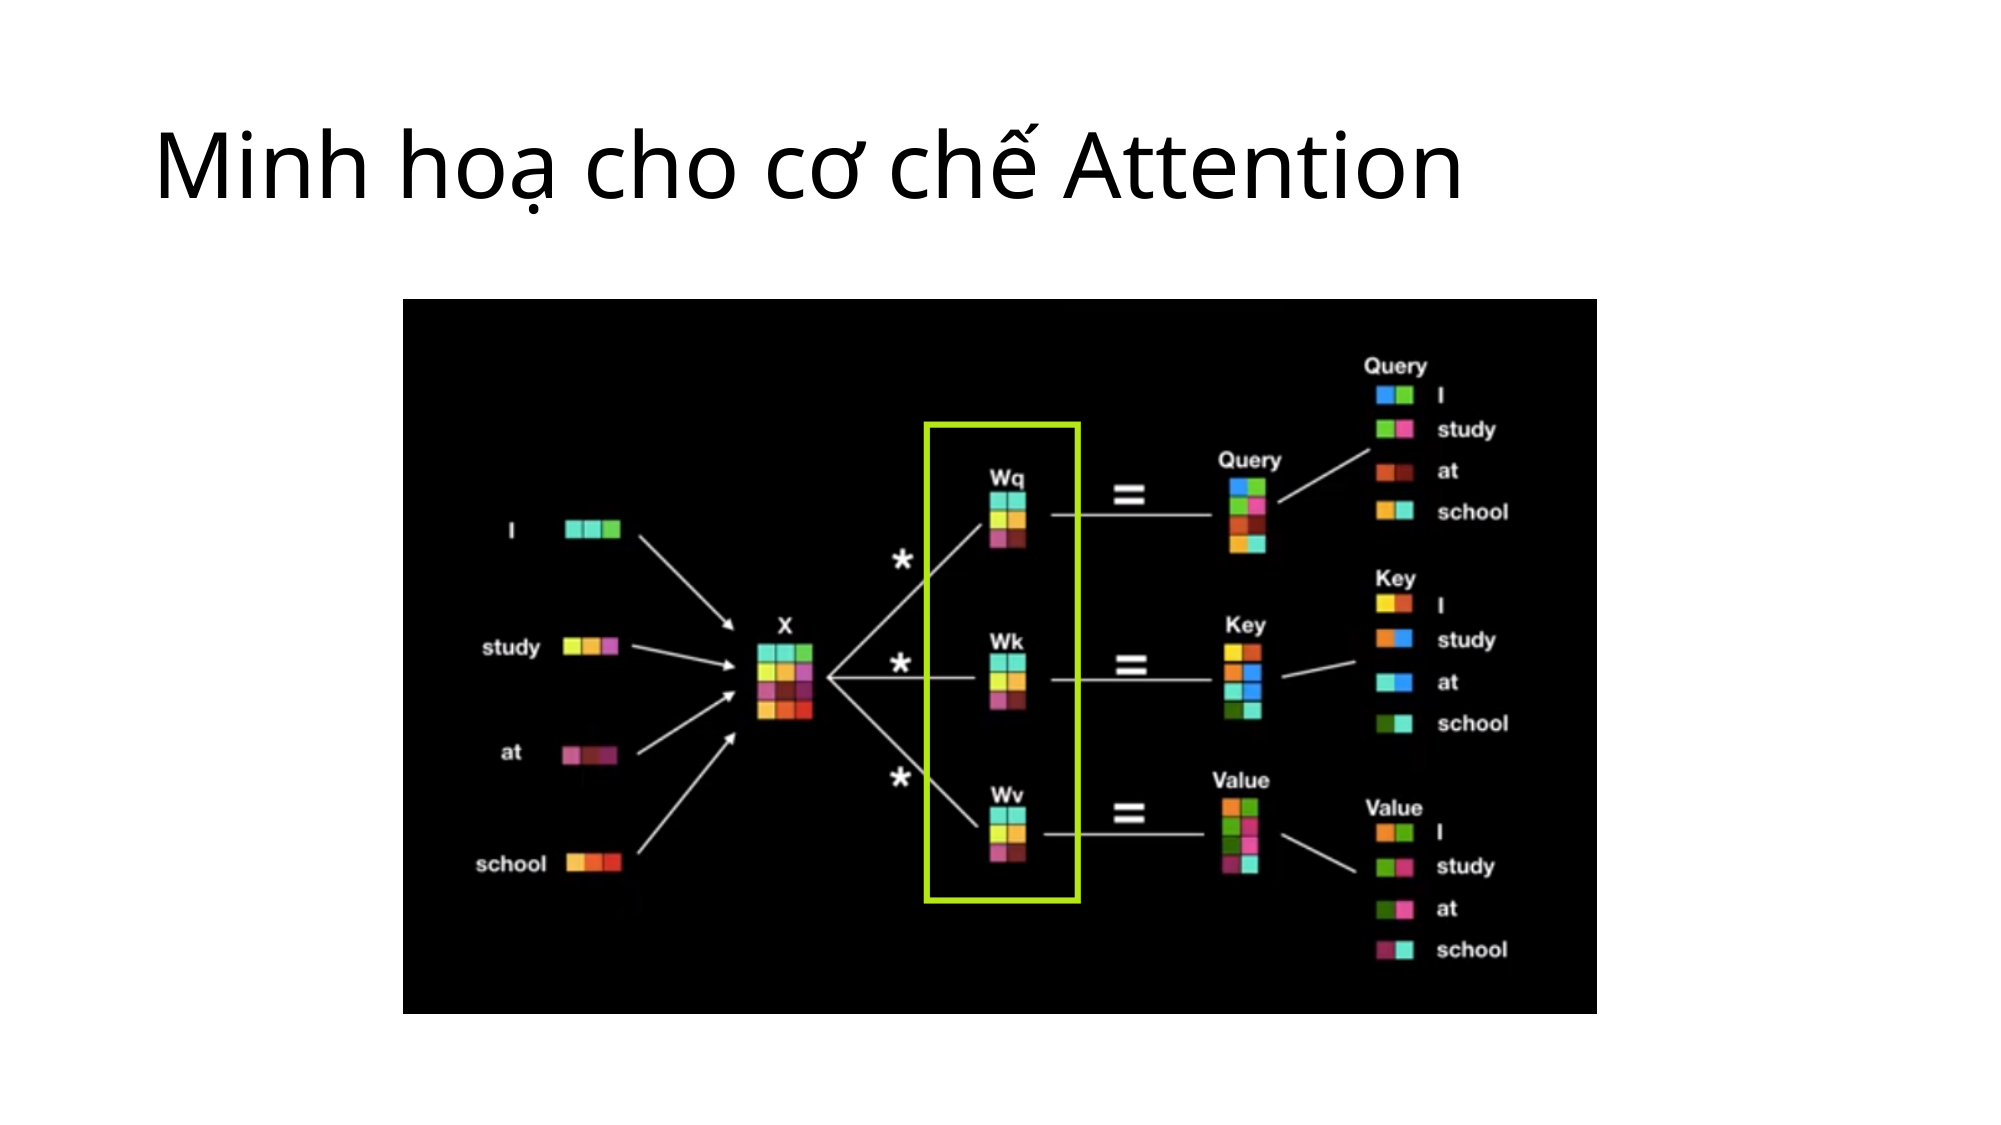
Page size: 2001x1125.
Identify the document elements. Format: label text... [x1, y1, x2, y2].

title Minh hoạ cho cơ chế Attention [137, 59, 1863, 278]
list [403, 299, 1597, 1014]
